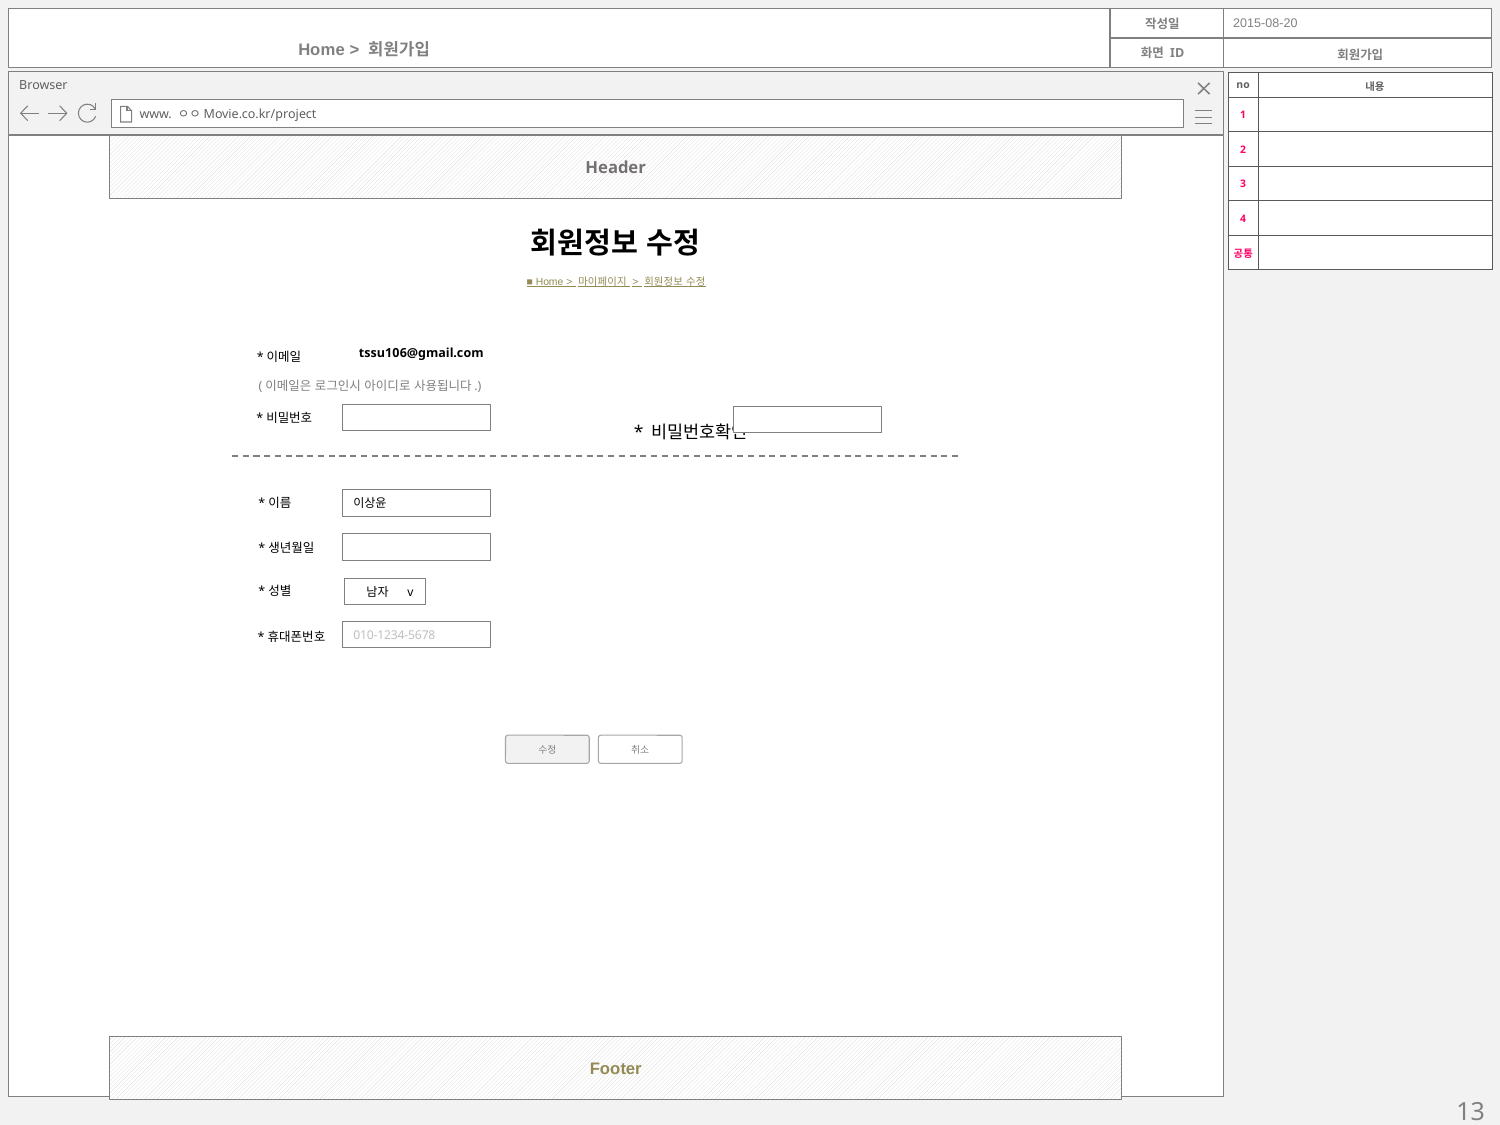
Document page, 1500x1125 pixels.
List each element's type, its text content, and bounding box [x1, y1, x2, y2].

slide_number 13 [1162, 1099, 1500, 1125]
table_cell 1 [1229, 98, 1258, 131]
table_cell 4 [1229, 201, 1258, 235]
text_box Footer [108, 1034, 1124, 1102]
table_cell [1259, 201, 1492, 235]
text_box tssu106@gmail.com [348, 339, 490, 367]
text_box *이메일 [242, 341, 337, 371]
table_cell [1259, 236, 1492, 269]
text_box [340, 402, 492, 433]
table_cell [1259, 98, 1492, 131]
table_cell [1259, 167, 1492, 200]
text_box *성별 [243, 576, 339, 606]
table_header no [1229, 73, 1258, 97]
text_box 남자 v [343, 576, 427, 607]
text_box *생년월일 [243, 533, 339, 563]
text_box *휴대폰번호 [242, 621, 349, 652]
text_box 010-1234-5678 [340, 619, 492, 650]
table_cell [1259, 132, 1492, 166]
text_box *이름 [243, 487, 339, 518]
text_box * 비밀번호확인 [623, 359, 729, 448]
text_box ■ Home > 마이페이지 > 회원정보 수정 [516, 269, 716, 293]
text_box 2015-08-20 [1224, 11, 1490, 38]
table_header 내용 [1259, 73, 1492, 97]
text_box 이상윤 [340, 488, 492, 518]
title 회원가입 [1223, 37, 1489, 68]
text_box 회원정보 수정 [511, 223, 720, 260]
text_box *비밀번호 [241, 402, 343, 432]
text_box Header [108, 133, 1124, 200]
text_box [505, 734, 683, 764]
text_box [340, 532, 492, 562]
text_box [732, 404, 883, 435]
text_box Home > 회원가입 [287, 33, 441, 65]
table_cell 2 [1229, 132, 1258, 166]
text_box (이메일은 로그인시 아이디로 사용됩니다.) [243, 370, 601, 401]
table_cell 공통 [1229, 236, 1258, 269]
table_cell 3 [1229, 167, 1258, 200]
